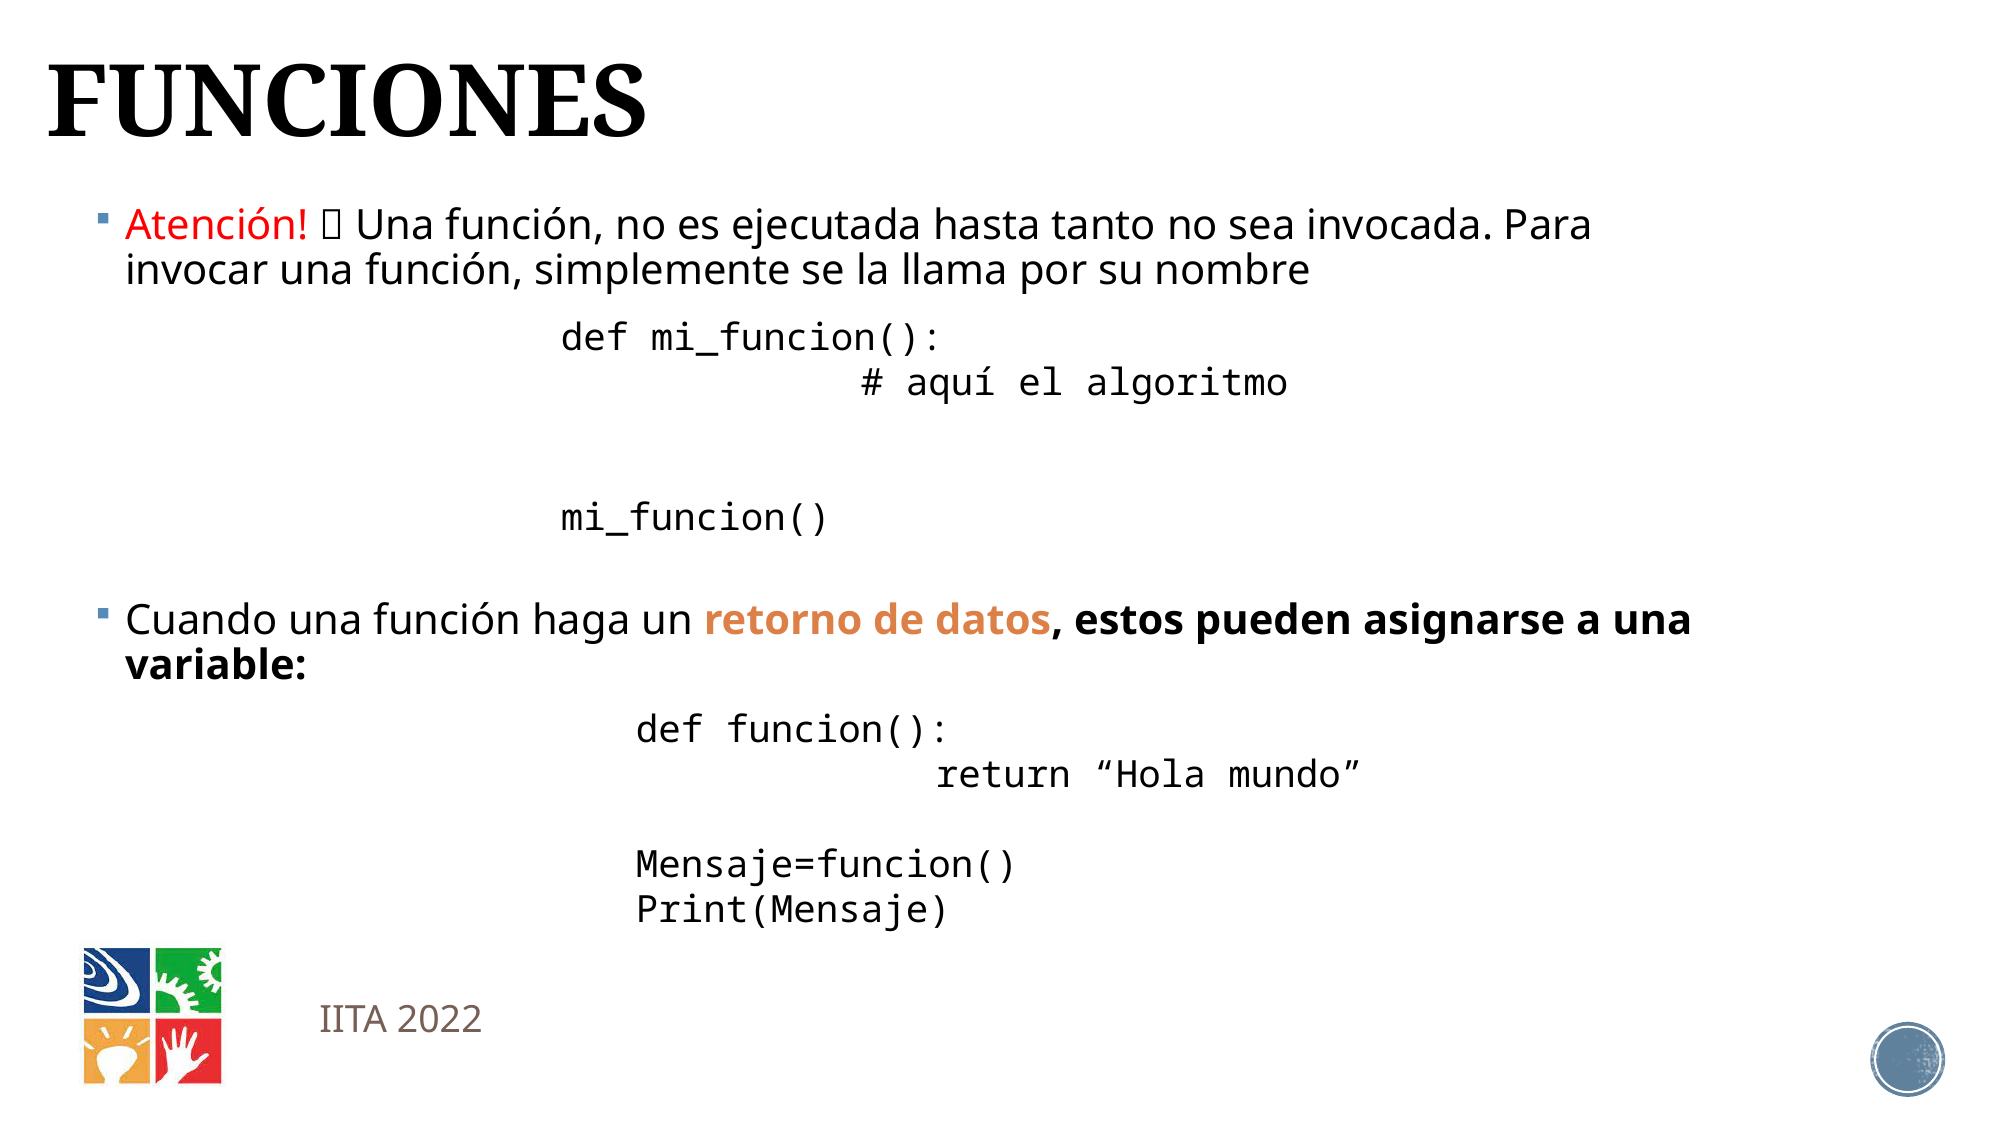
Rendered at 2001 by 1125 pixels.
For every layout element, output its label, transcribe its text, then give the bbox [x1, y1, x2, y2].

text_box def funcion(): return “Hola mundo” Mensaje=funcion() Print(Mensaje) [546, 697, 1546, 938]
picture [51, 943, 253, 1095]
text_box def mi_funcion(): # aquí el algoritmo mi_funcion() [546, 305, 1546, 546]
title FUNCIONES [31, 0, 1682, 237]
list Atención!  Una función, no es ejecutada hasta tanto no sea invocada. Para invocar una función, simplemente se la llama por su nombre Cuando una función haga un retorno de datos, estos pueden asignarse a una variable: [80, 195, 1730, 861]
text_box IITA 2022 [31, 937, 498, 1097]
